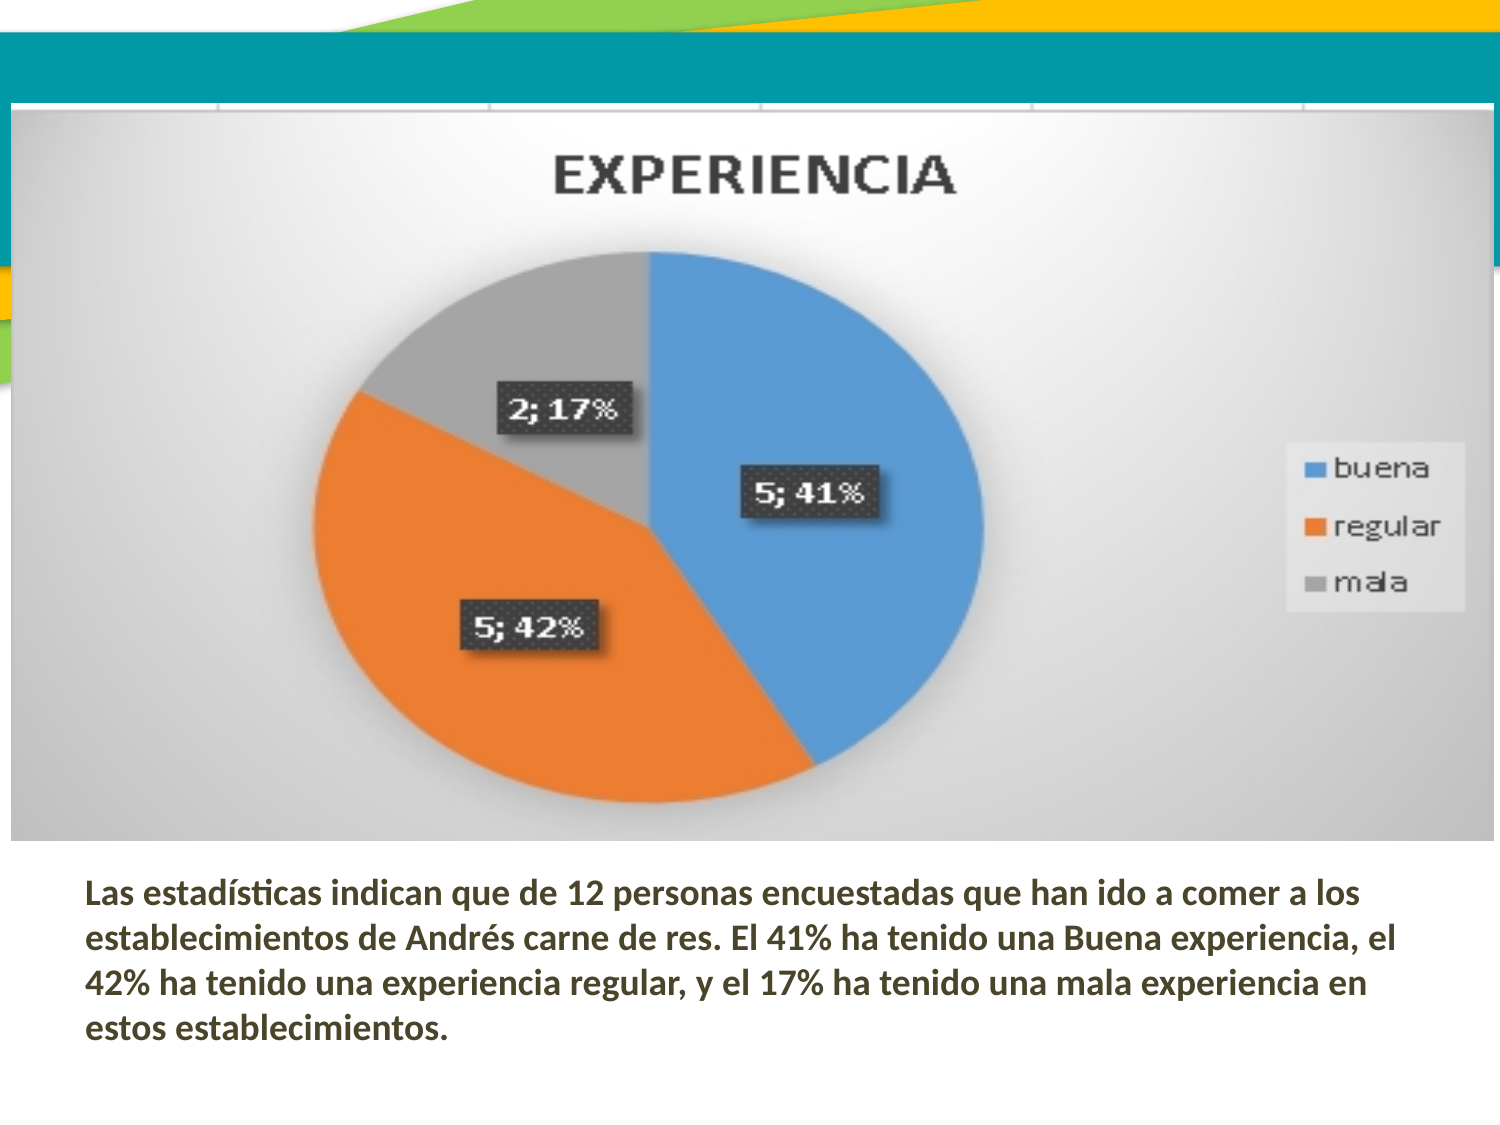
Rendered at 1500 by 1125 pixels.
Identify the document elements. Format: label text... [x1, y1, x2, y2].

picture [11, 103, 1495, 841]
text_box Las estadísticas indican que de 12 personas encuestadas que han ido a comer a los establecimientos de Andrés carne de res. El 41% ha tenido una Buena experiencia, el 42% ha tenido una experiencia regular, y el 17% ha tenido una mala experiencia en estos establecimientos. [70, 860, 1435, 1056]
